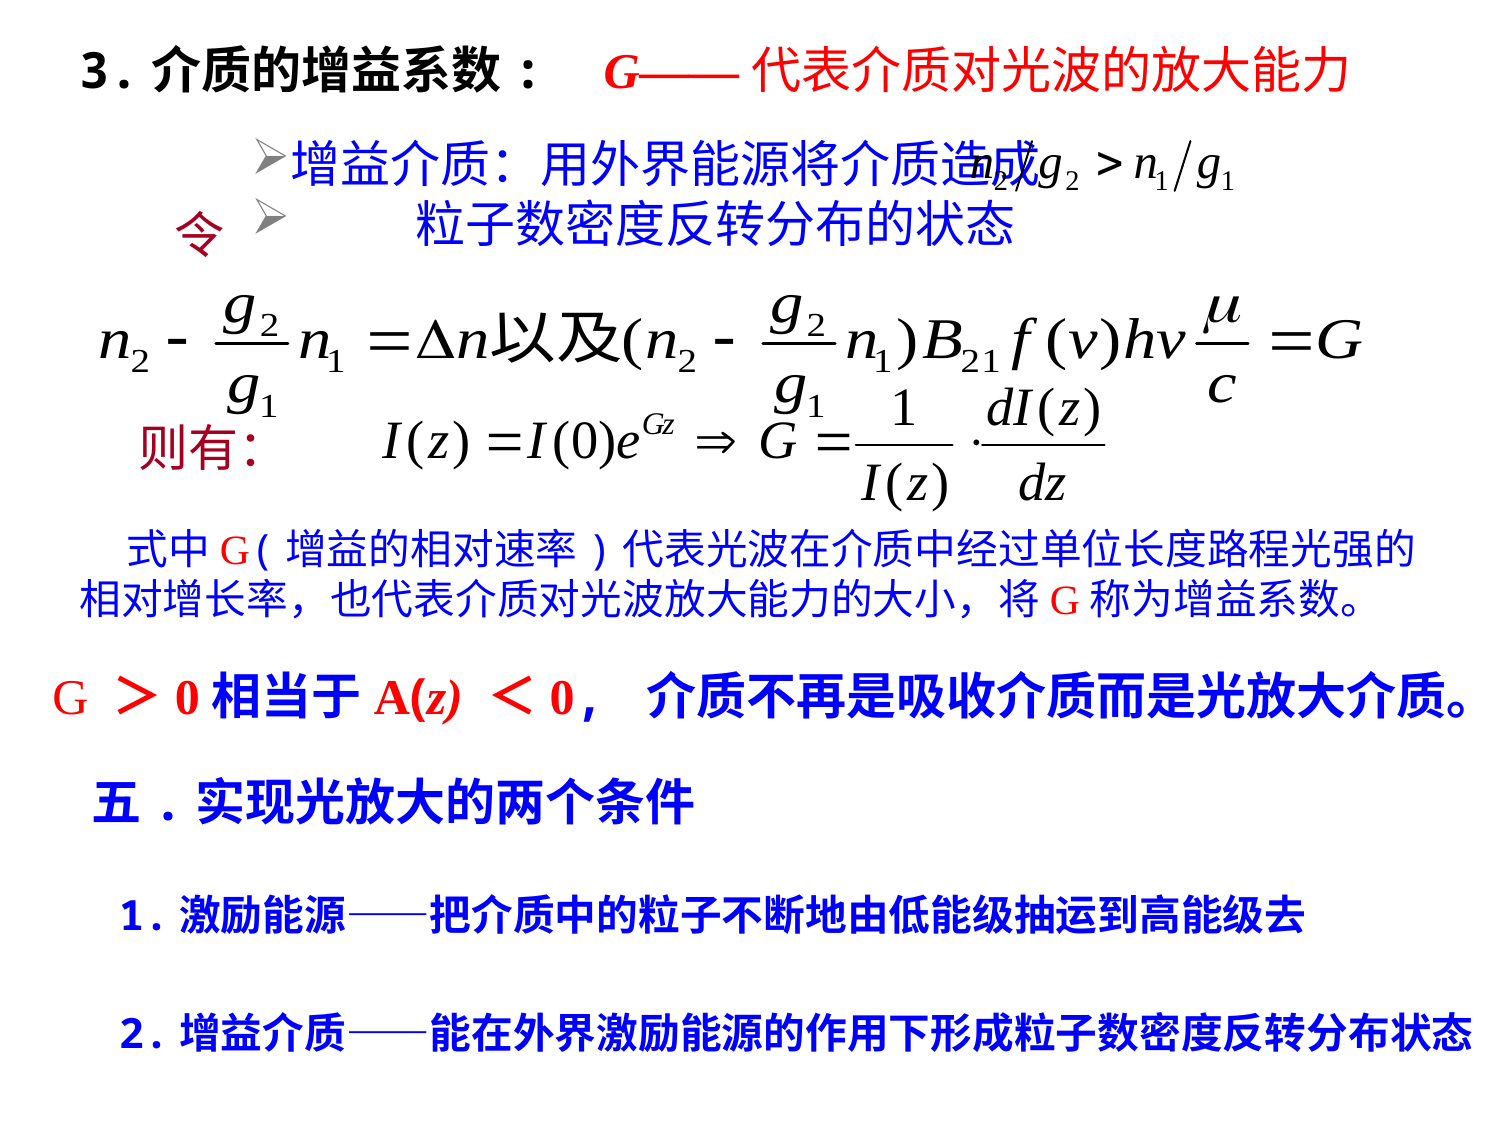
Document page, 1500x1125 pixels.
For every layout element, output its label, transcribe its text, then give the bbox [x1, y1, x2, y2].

text_box 式中G(增益的相对速率)代表光波在介质中经过单位长度路程光强的相对增长率，也代表介质对光波放大能力的大小，将G称为增益系数。 [64, 515, 1436, 631]
text_box 1.激励能源——把介质中的粒子不断地由低能级抽运到高能级去 [29, 881, 1412, 947]
text_box 2.增益介质——能在外界激励能源的作用下形成粒子数密度反转分布状态 [29, 999, 1500, 1065]
text_box 五.实现光放大的两个条件 [76, 763, 1294, 838]
text_box 则有： [123, 440, 366, 484]
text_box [88, 266, 1377, 431]
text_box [111, 125, 1383, 261]
text_box 3.介质的增益系数: G——代表介质对光波的放大能力 [64, 30, 1436, 106]
text_box G ＞0相当于A(z) ＜0, 介质不再是吸收介质而是光放大介质。 [24, 656, 1500, 732]
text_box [371, 440, 1117, 522]
